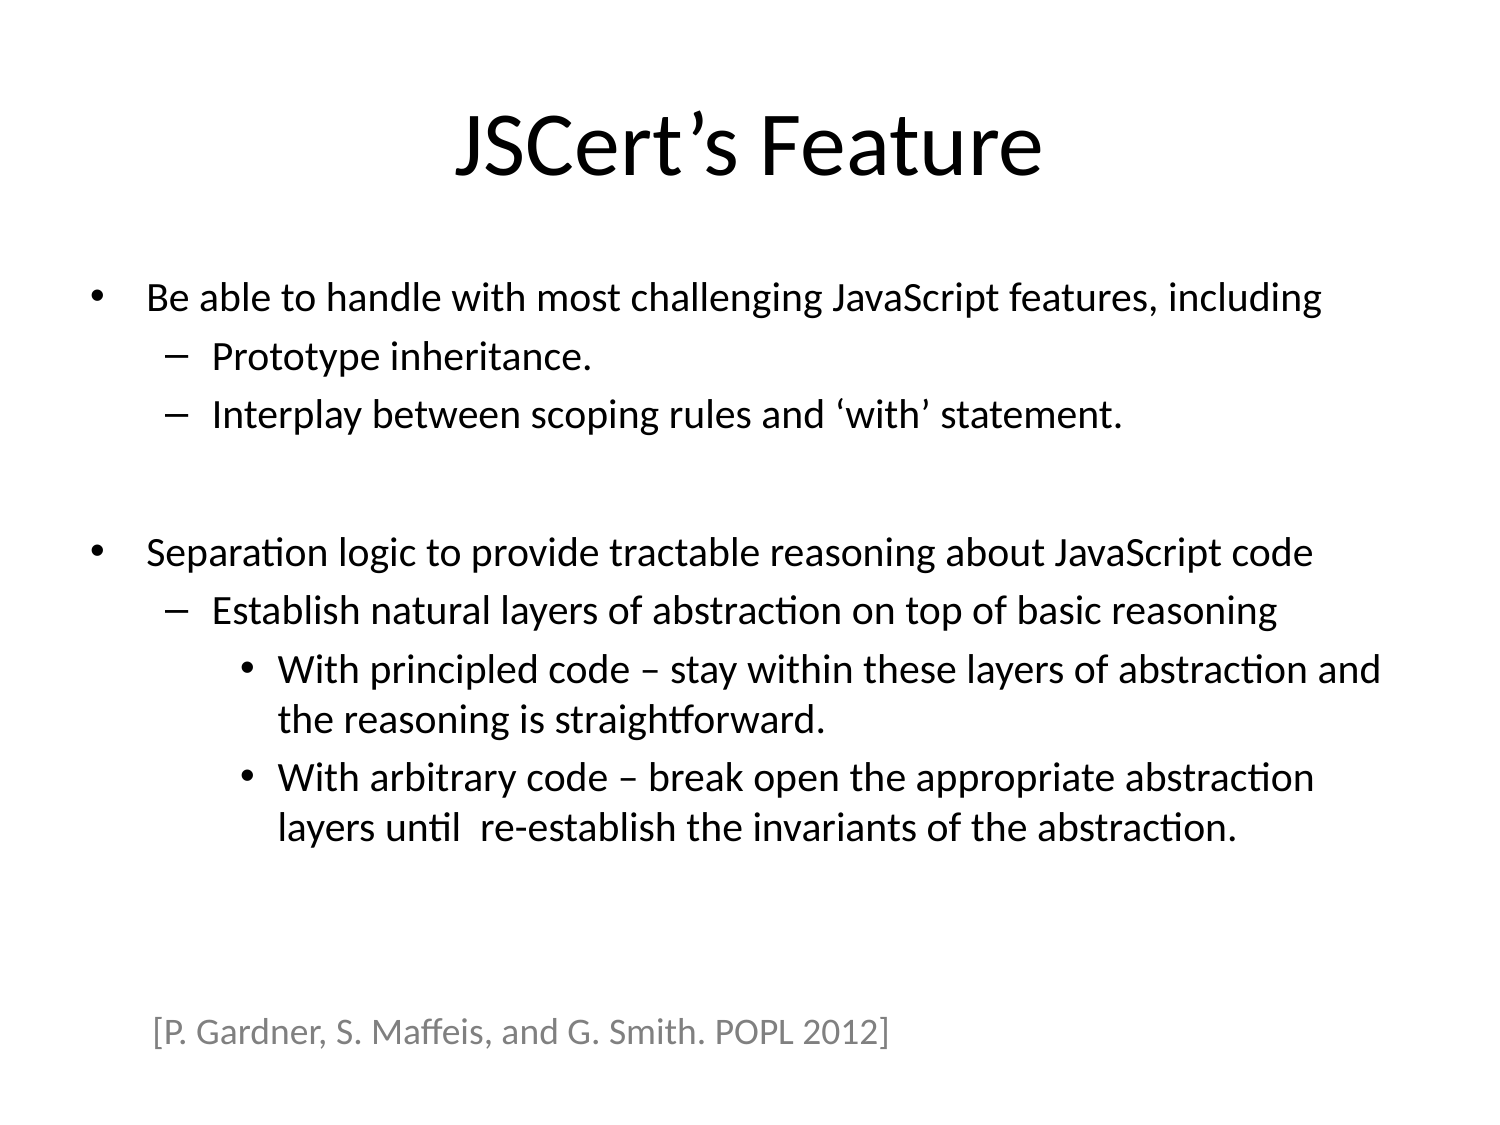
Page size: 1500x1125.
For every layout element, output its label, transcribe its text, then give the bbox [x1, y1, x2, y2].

list Be able to handle with most challenging JavaScript features, including Prototype inheritance. Interplay between scoping rules and ‘with’ statement. Separation logic to provide tractable reasoning about JavaScript code Establish natural layers of abstraction on top of basic reasoning With principled code – stay within these layers of abstraction and the reasoning is straightforward. With arbitrary code – break open the appropriate abstraction layers until re-establish the invariants of the abstraction. [75, 262, 1425, 1005]
title JSCert’s Feature [75, 45, 1425, 233]
text_box [P. Gardner, S. Maffeis, and G. Smith. POPL 2012] [137, 999, 1375, 1105]
